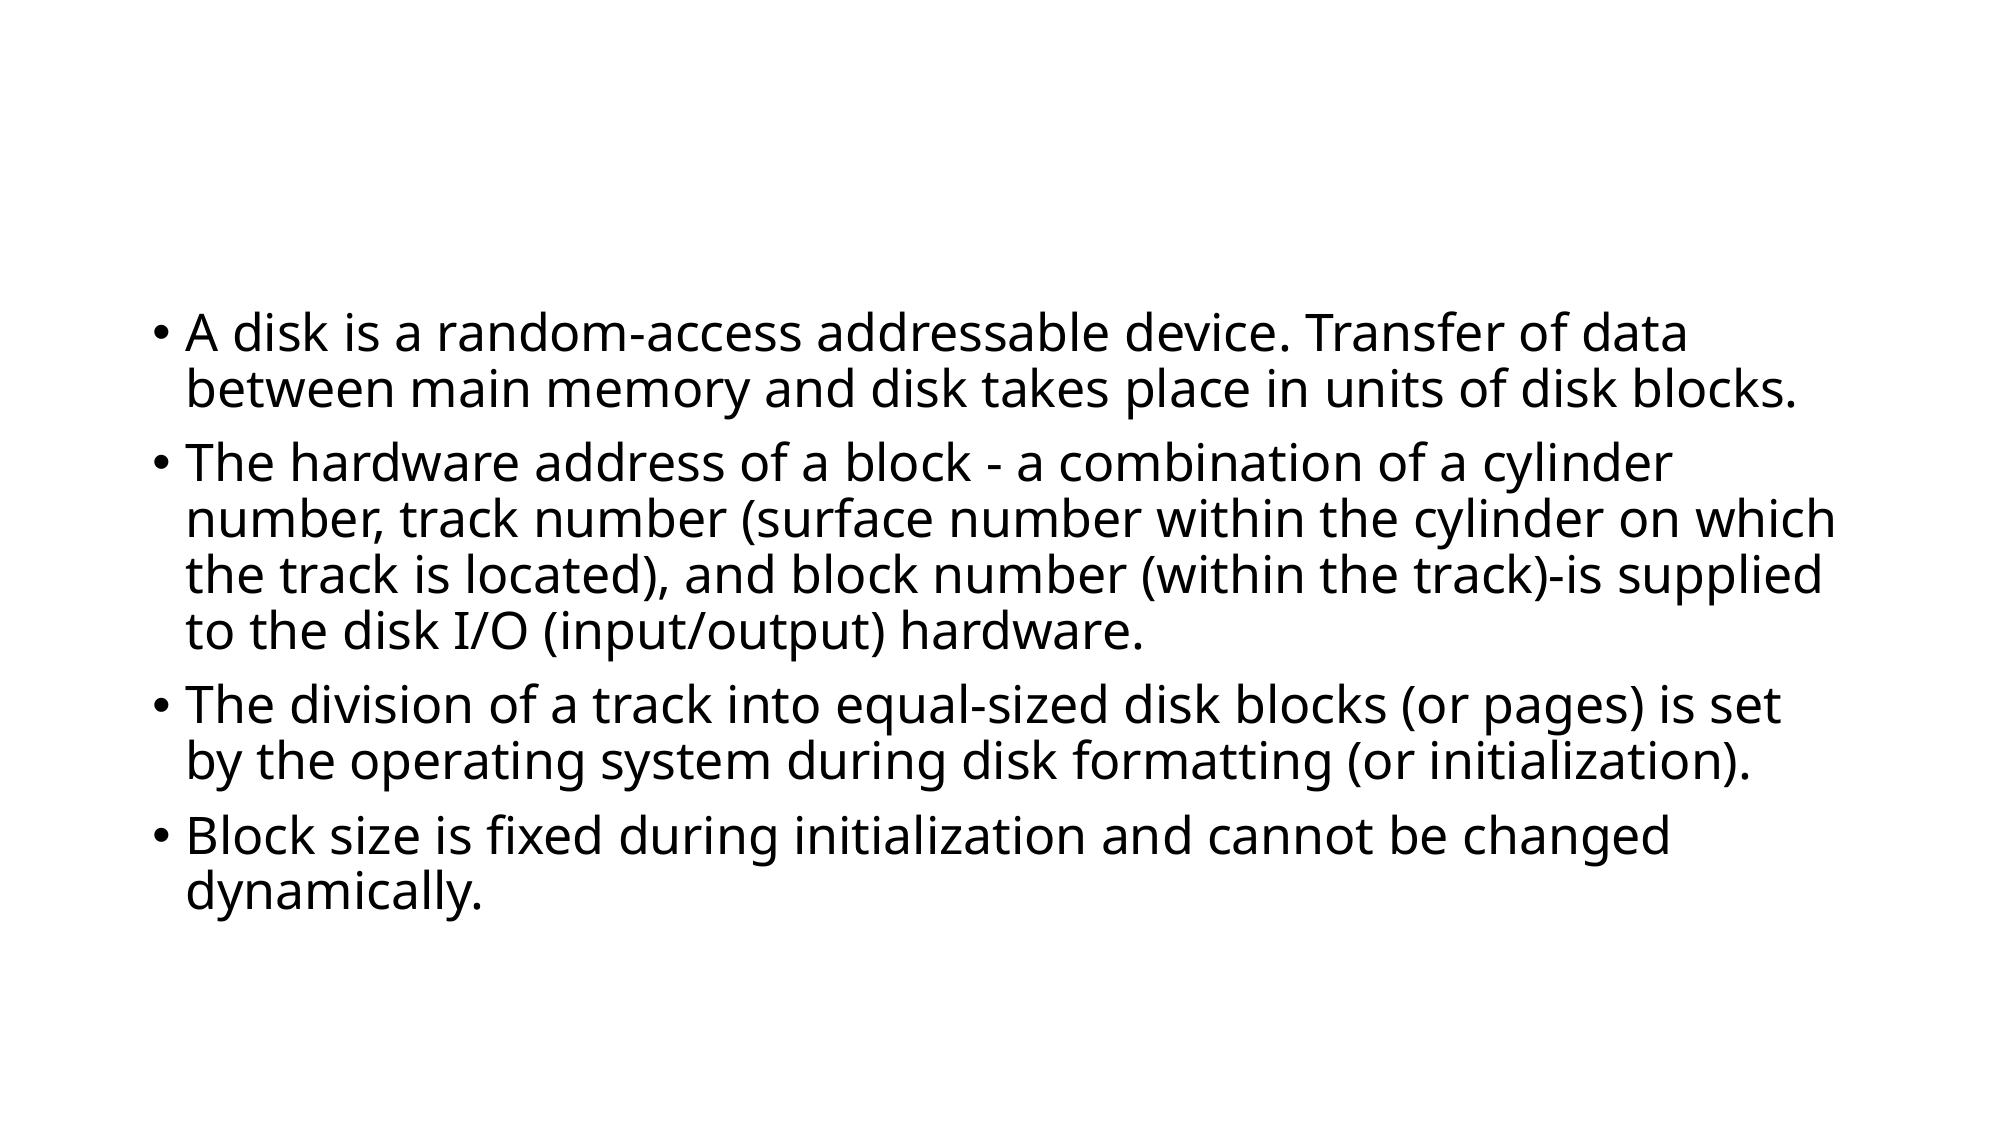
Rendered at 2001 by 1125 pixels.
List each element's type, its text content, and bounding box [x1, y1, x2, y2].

list A disk is a random-access addressable device. Transfer of data between main memory and disk takes place in units of disk blocks. The hardware address of a block - a combination of a cylinder number, track number (surface number within the cylinder on which the track is located), and block number (within the track)-is supplied to the disk I/O (input/output) hardware. The division of a track into equal-sized disk blocks (or pages) is set by the operating system during disk formatting (or initialization). Block size is fixed during initialization and cannot be changed dynamically. [137, 299, 1863, 1014]
